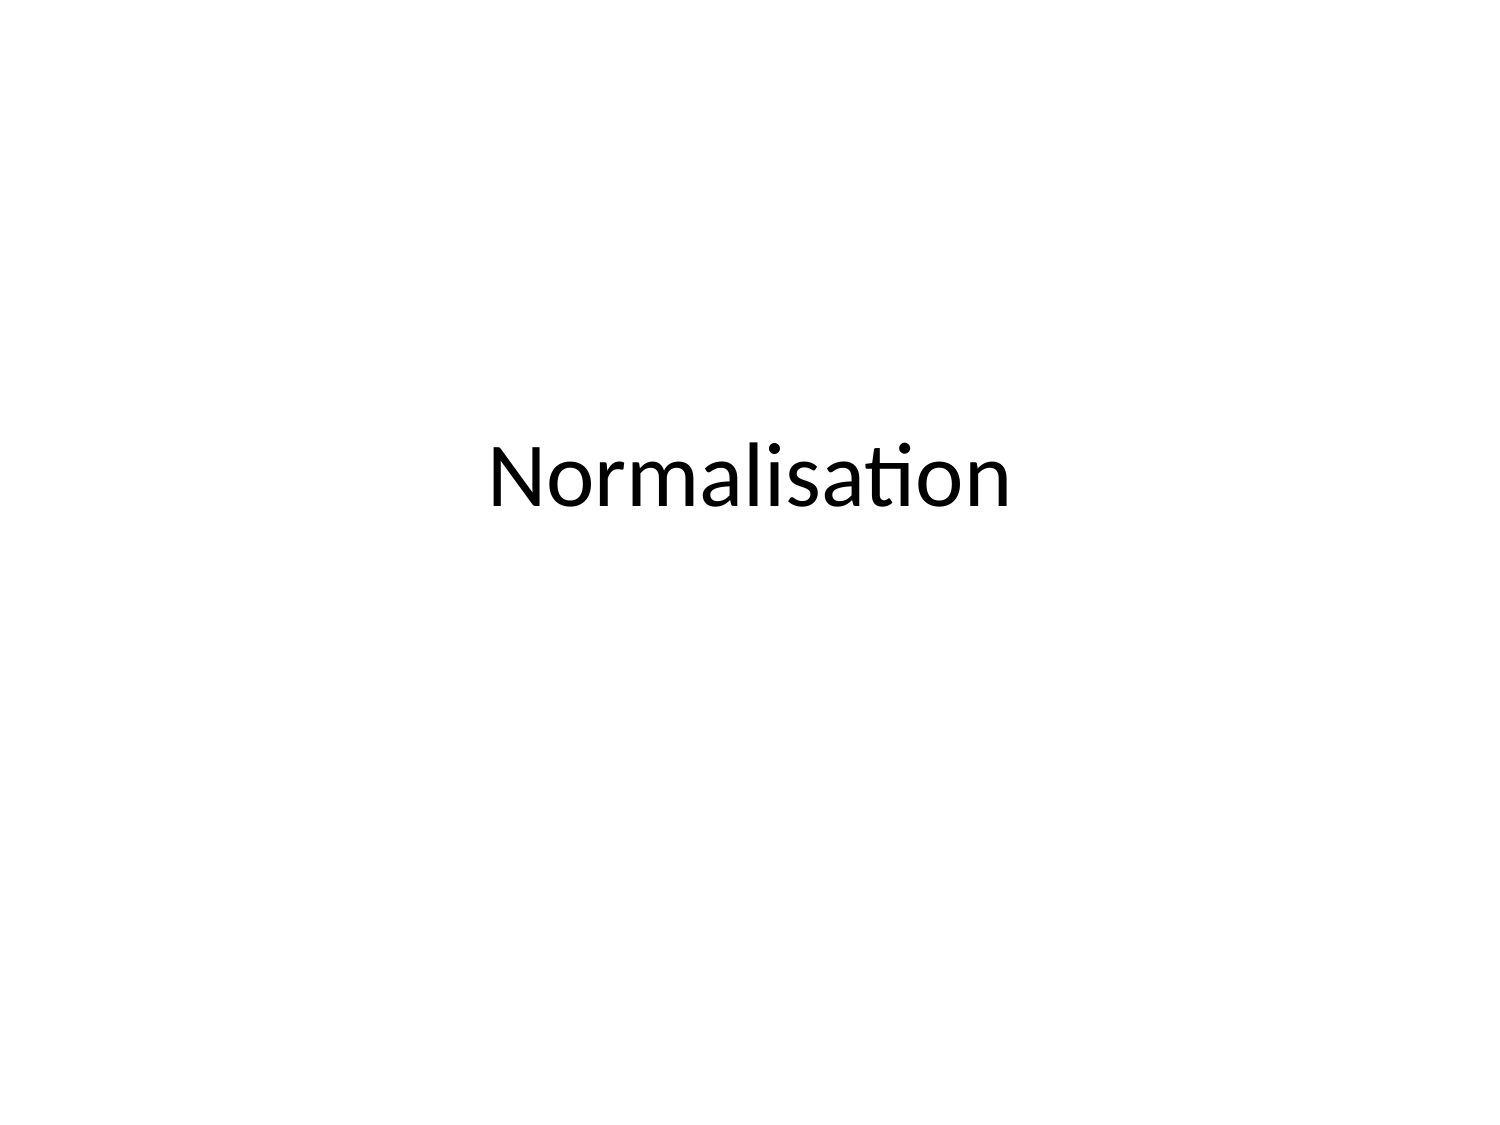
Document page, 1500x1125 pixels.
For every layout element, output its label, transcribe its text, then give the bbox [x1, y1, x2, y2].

title Normalisation [112, 349, 1388, 591]
